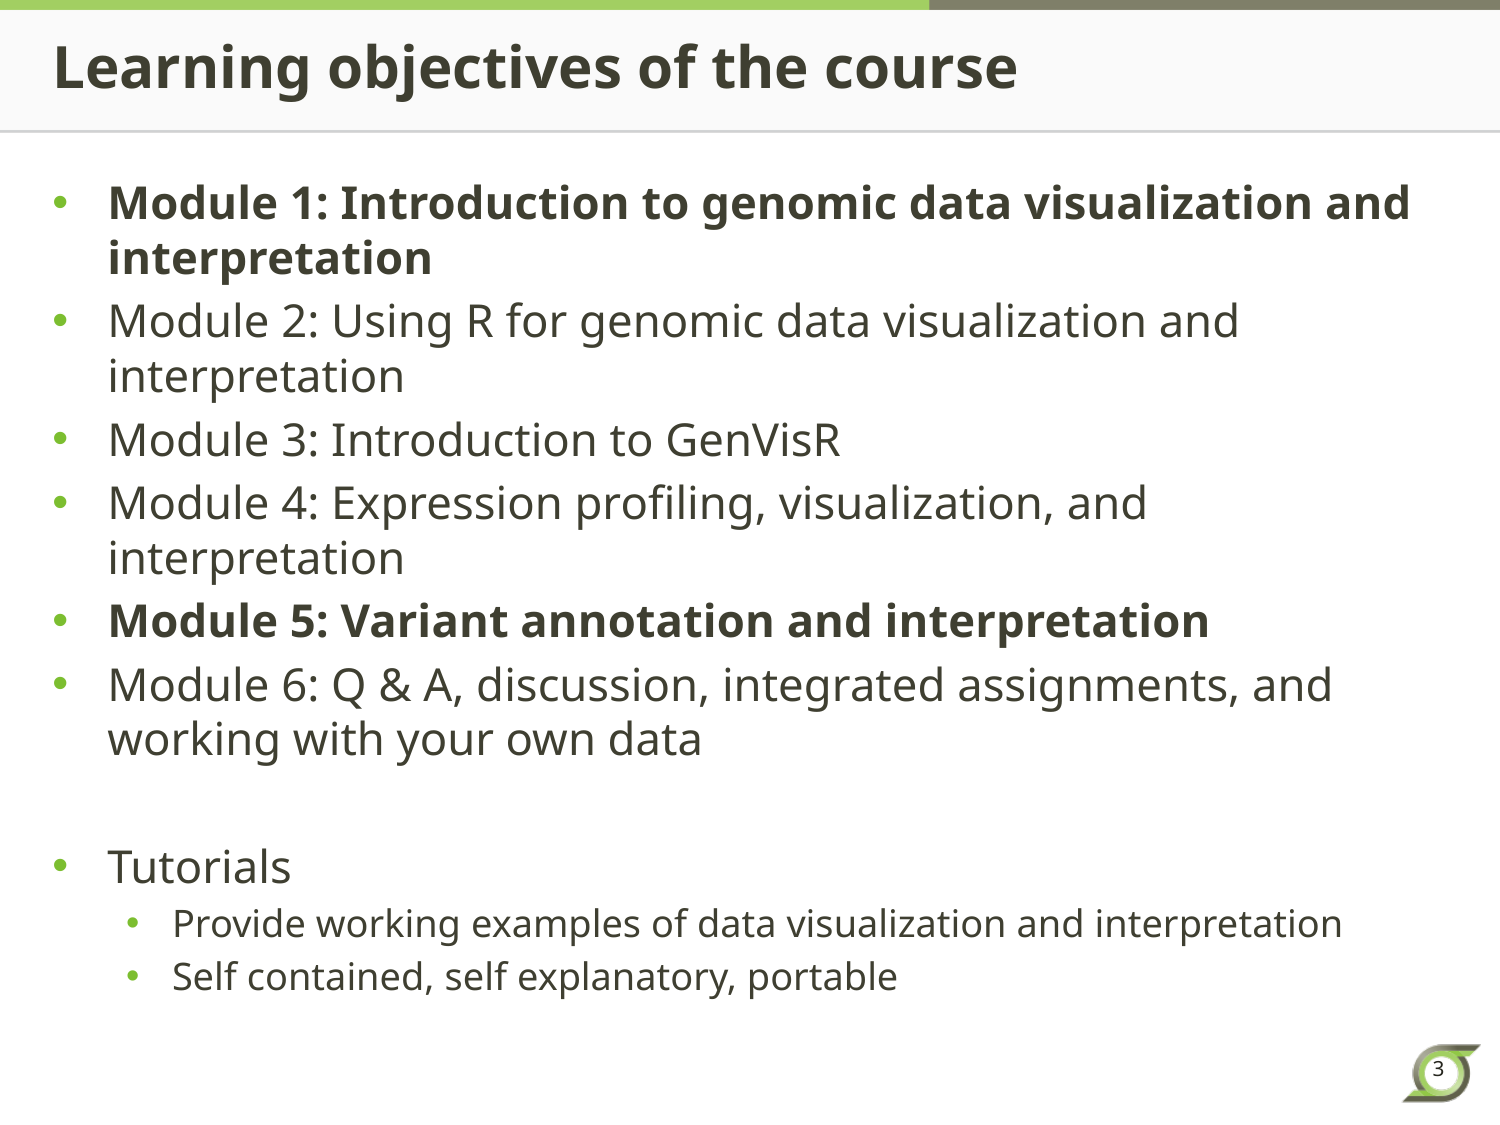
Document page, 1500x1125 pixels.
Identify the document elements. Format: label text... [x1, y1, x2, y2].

title Learning objectives of the course [37, 18, 1454, 112]
list Module 1: Introduction to genomic data visualization and interpretation Module 2: Using R for genomic data visualization and interpretation Module 3: Introduction to GenVisR Module 4: Expression profiling, visualization, and interpretation Module 5: Variant annotation and interpretation Module 6: Q & A, discussion, integrated assignments, and working with your own data Tutorials Provide working examples of data visualization and interpretation Self contained, self explanatory, portable [37, 166, 1454, 1007]
